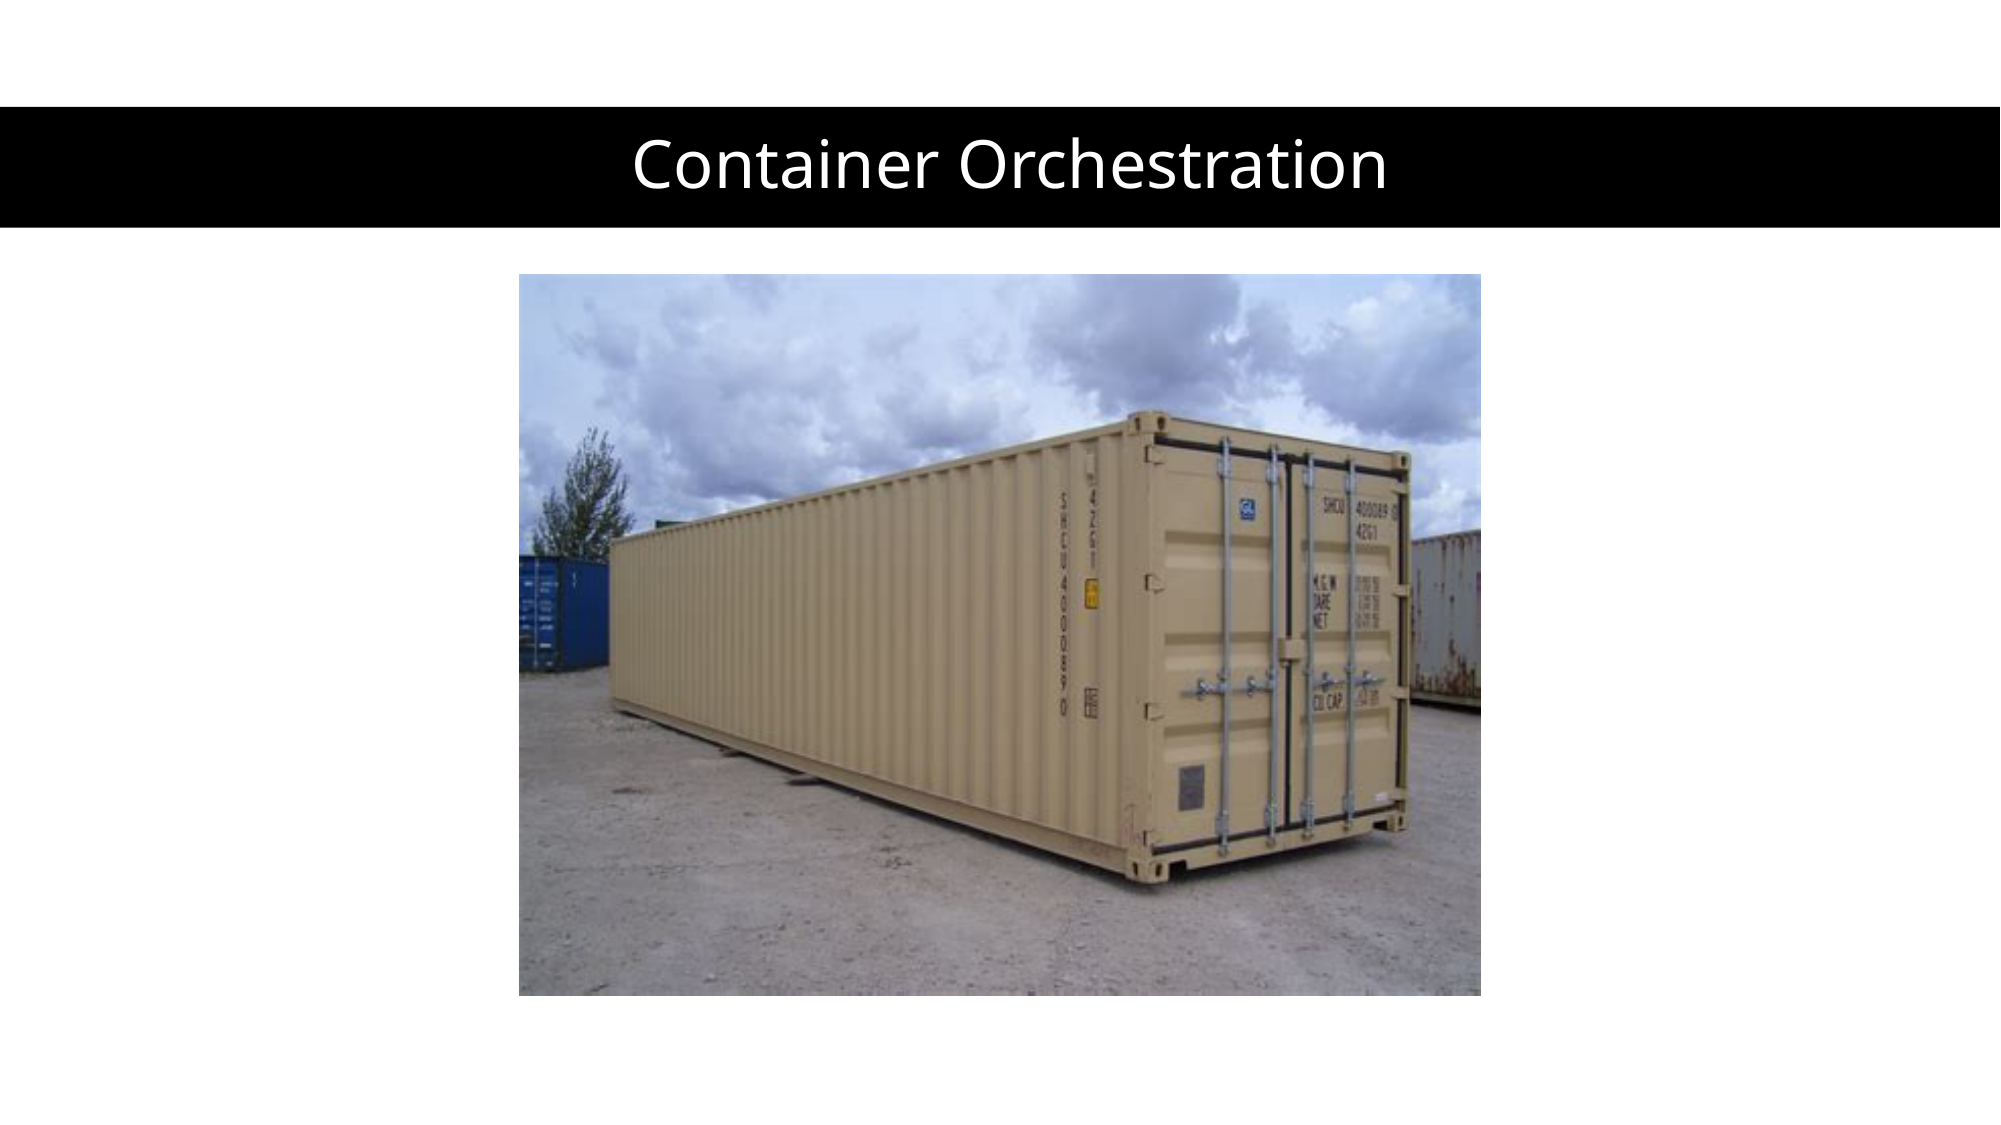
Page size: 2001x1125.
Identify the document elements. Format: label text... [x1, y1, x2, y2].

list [519, 274, 1481, 996]
title Container Orchestration [91, 105, 1931, 228]
text_box [0, 106, 2000, 229]
